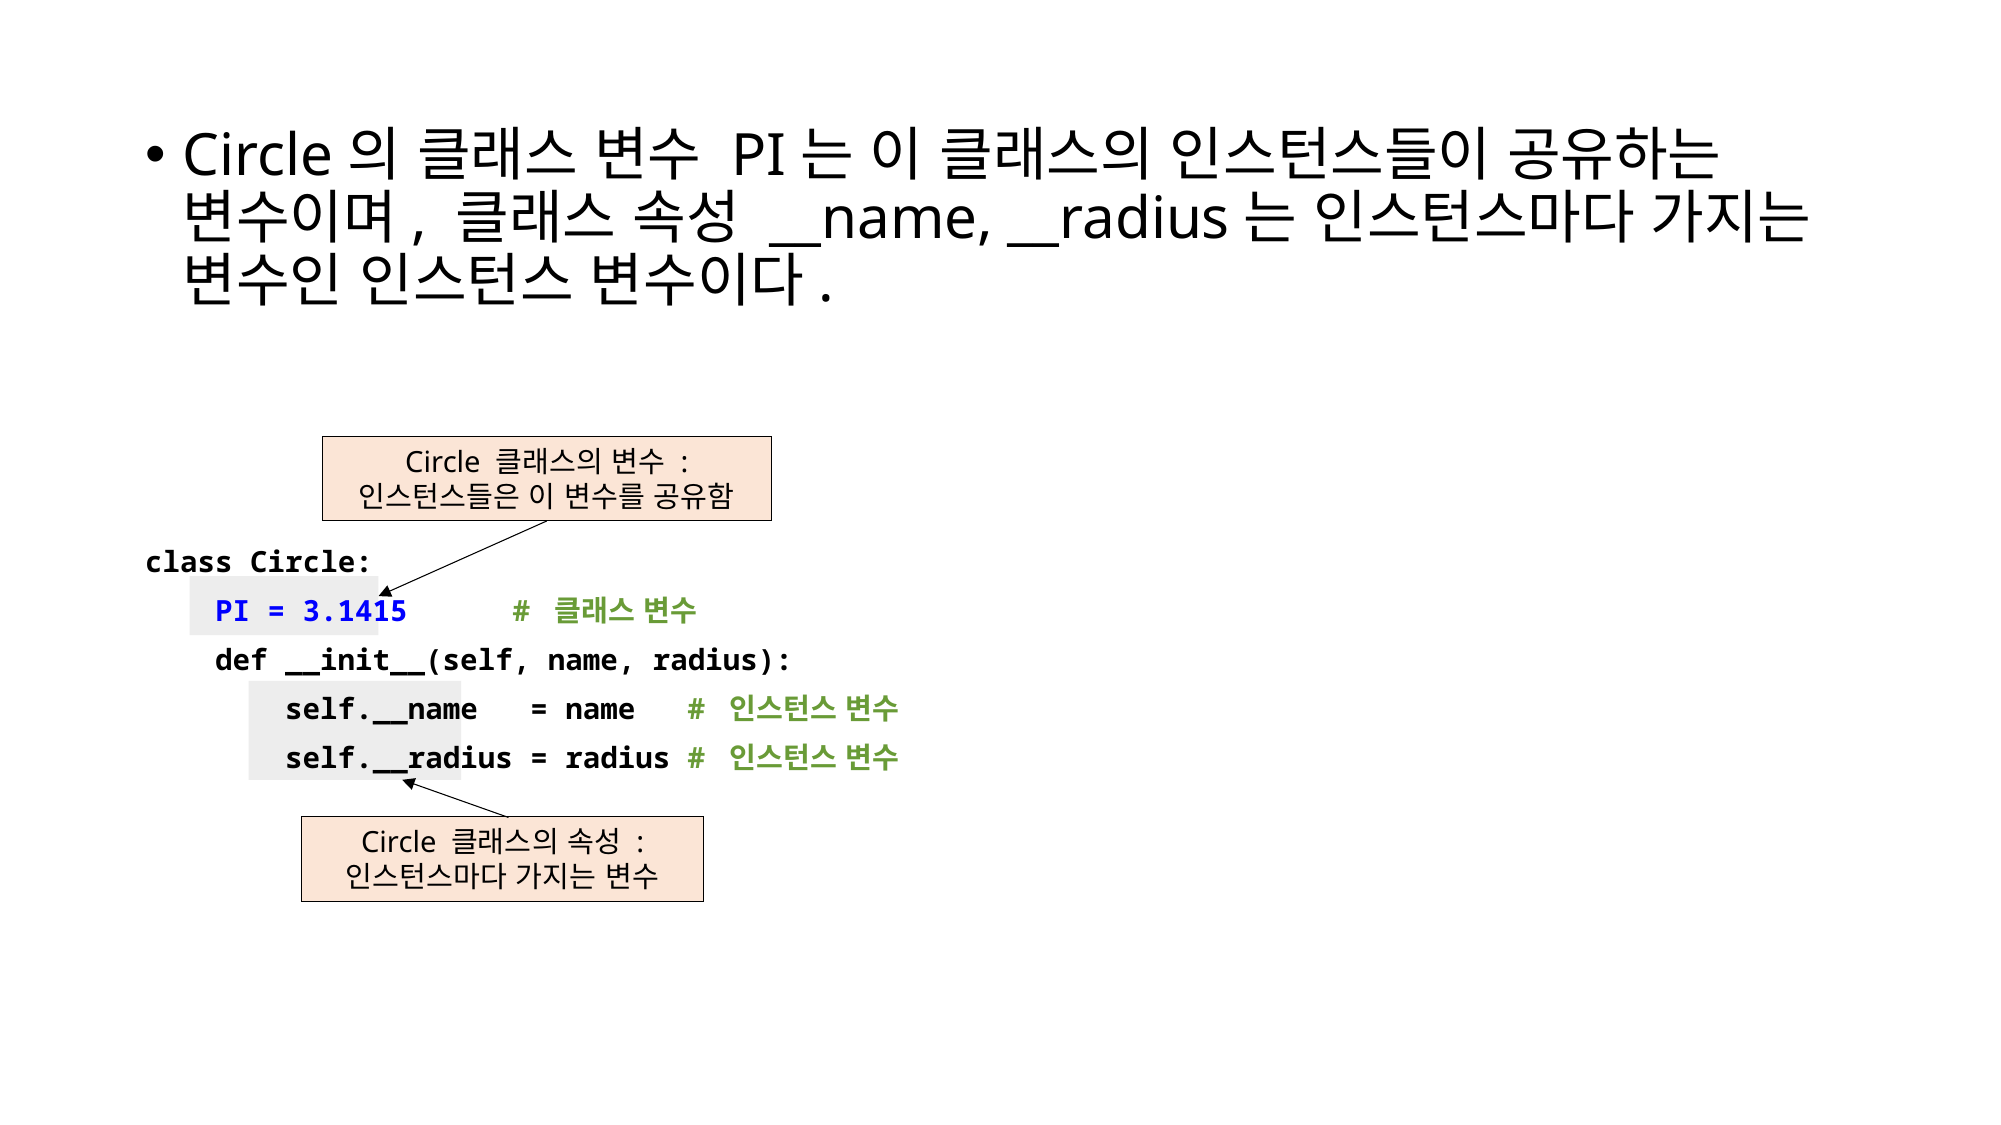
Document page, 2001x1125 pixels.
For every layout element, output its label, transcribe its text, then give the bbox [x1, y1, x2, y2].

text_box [130, 436, 981, 903]
list Circle의 클래스 변수 PI는 이 클래스의 인스턴스들이 공유하는 변수이며, 클래스 속성 __name, __radius는 인스턴스마다 가지는 변수인 인스턴스 변수이다. [130, 117, 1856, 832]
